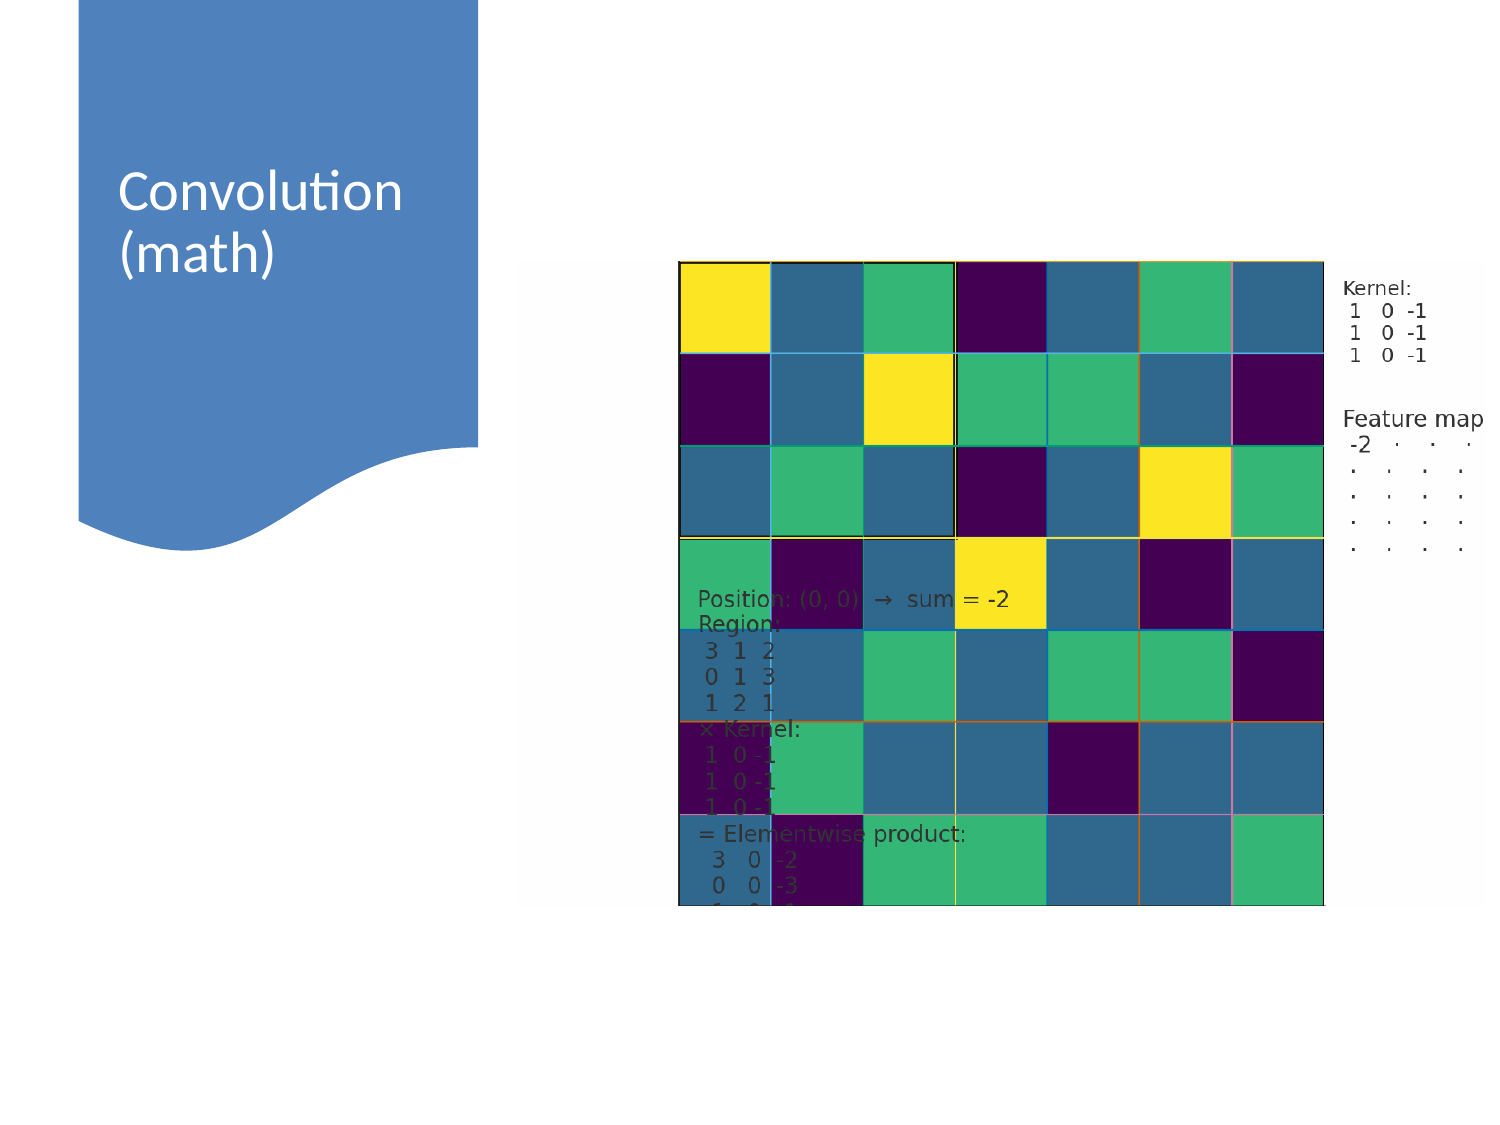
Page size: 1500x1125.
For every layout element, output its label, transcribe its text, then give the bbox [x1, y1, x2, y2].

title Convolution (math) [103, 28, 453, 417]
text_box [76, 0, 481, 553]
picture [517, 260, 1485, 906]
